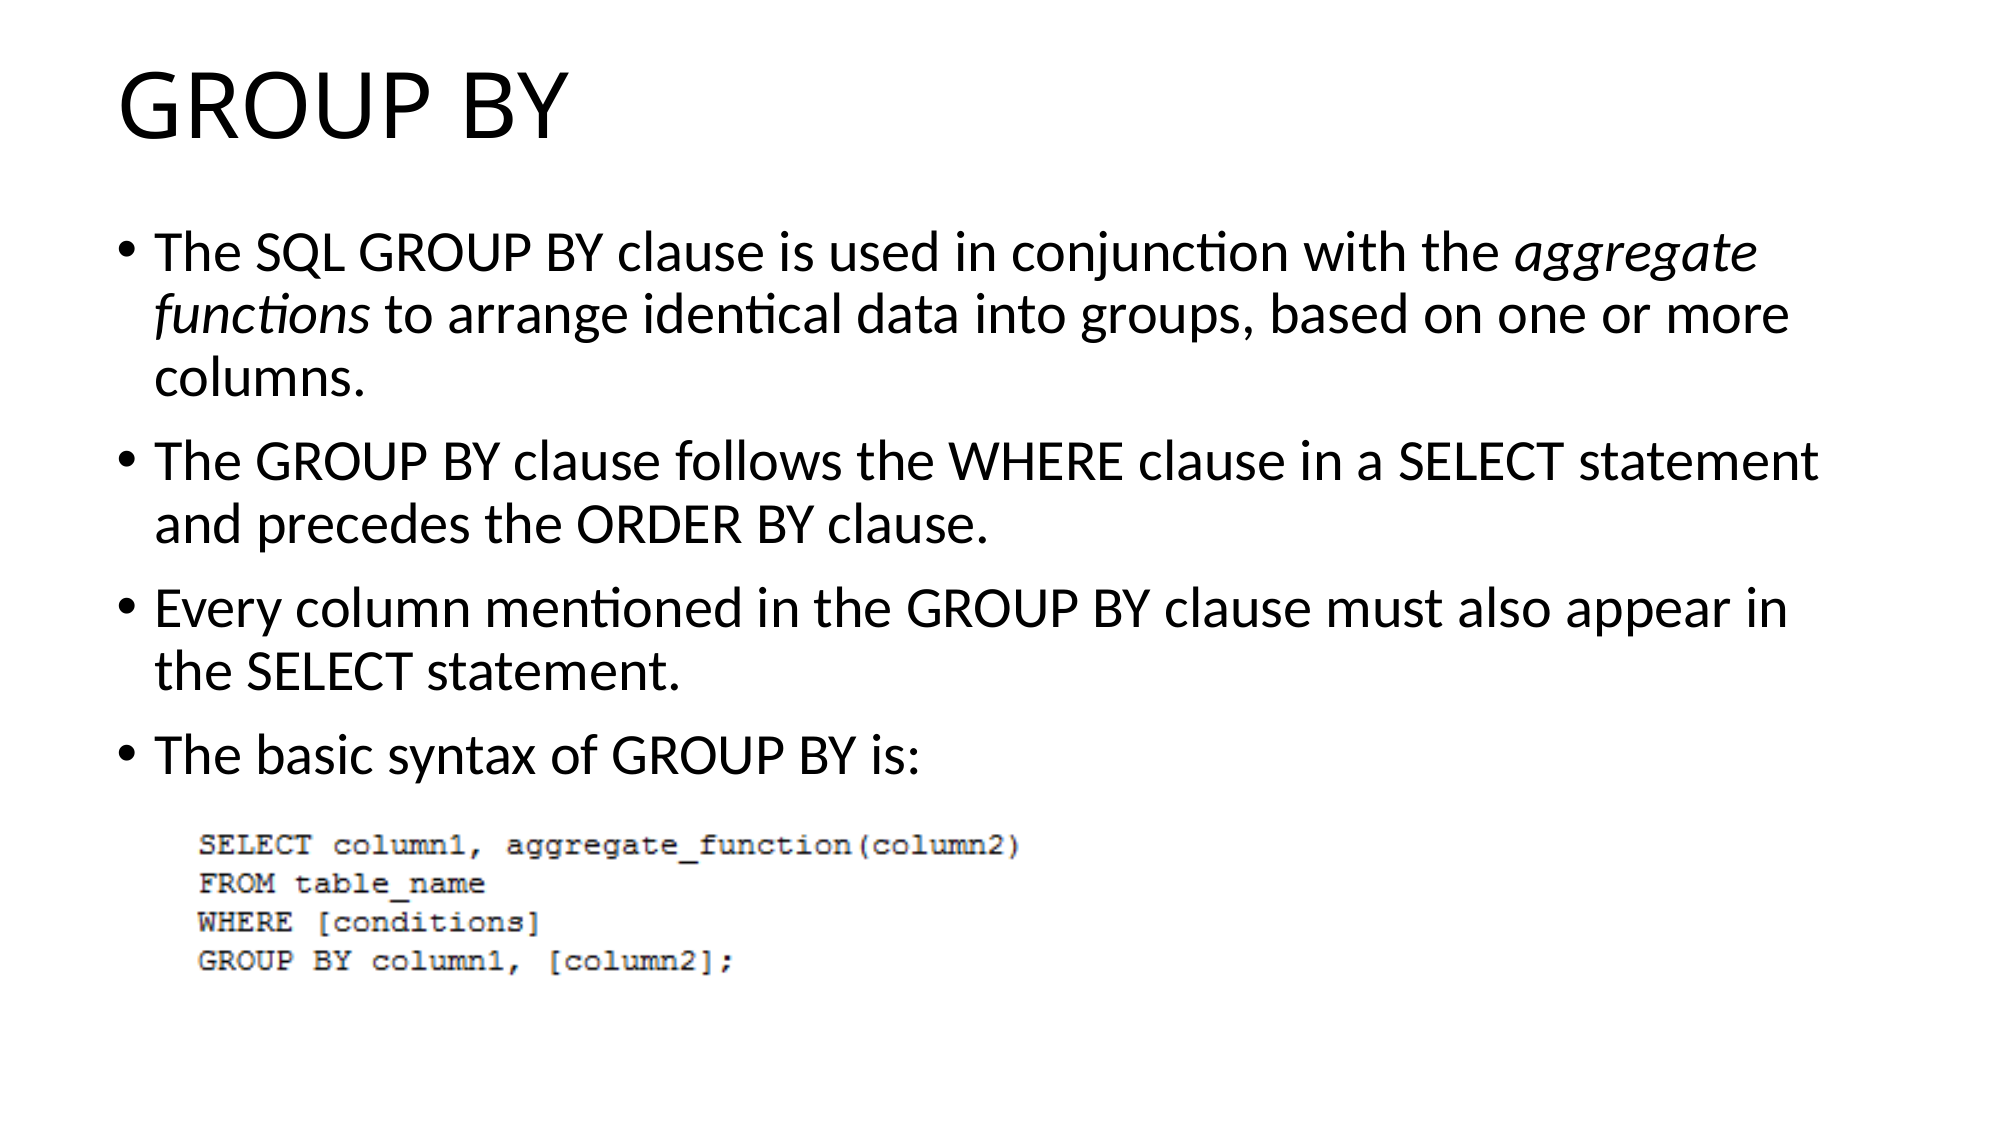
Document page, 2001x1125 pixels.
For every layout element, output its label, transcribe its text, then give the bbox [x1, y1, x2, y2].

picture [195, 821, 1031, 990]
list The SQL GROUP BY clause is used in conjunction with the aggregate functions to arrange identical data into groups, based on one or more columns. The GROUP BY clause follows the WHERE clause in a SELECT statement and precedes the ORDER BY clause. Every column mentioned in the GROUP BY clause must also appear in the SELECT statement. The basic syntax of GROUP BY is: [101, 213, 1894, 1051]
title GROUP BY [101, 0, 1827, 213]
